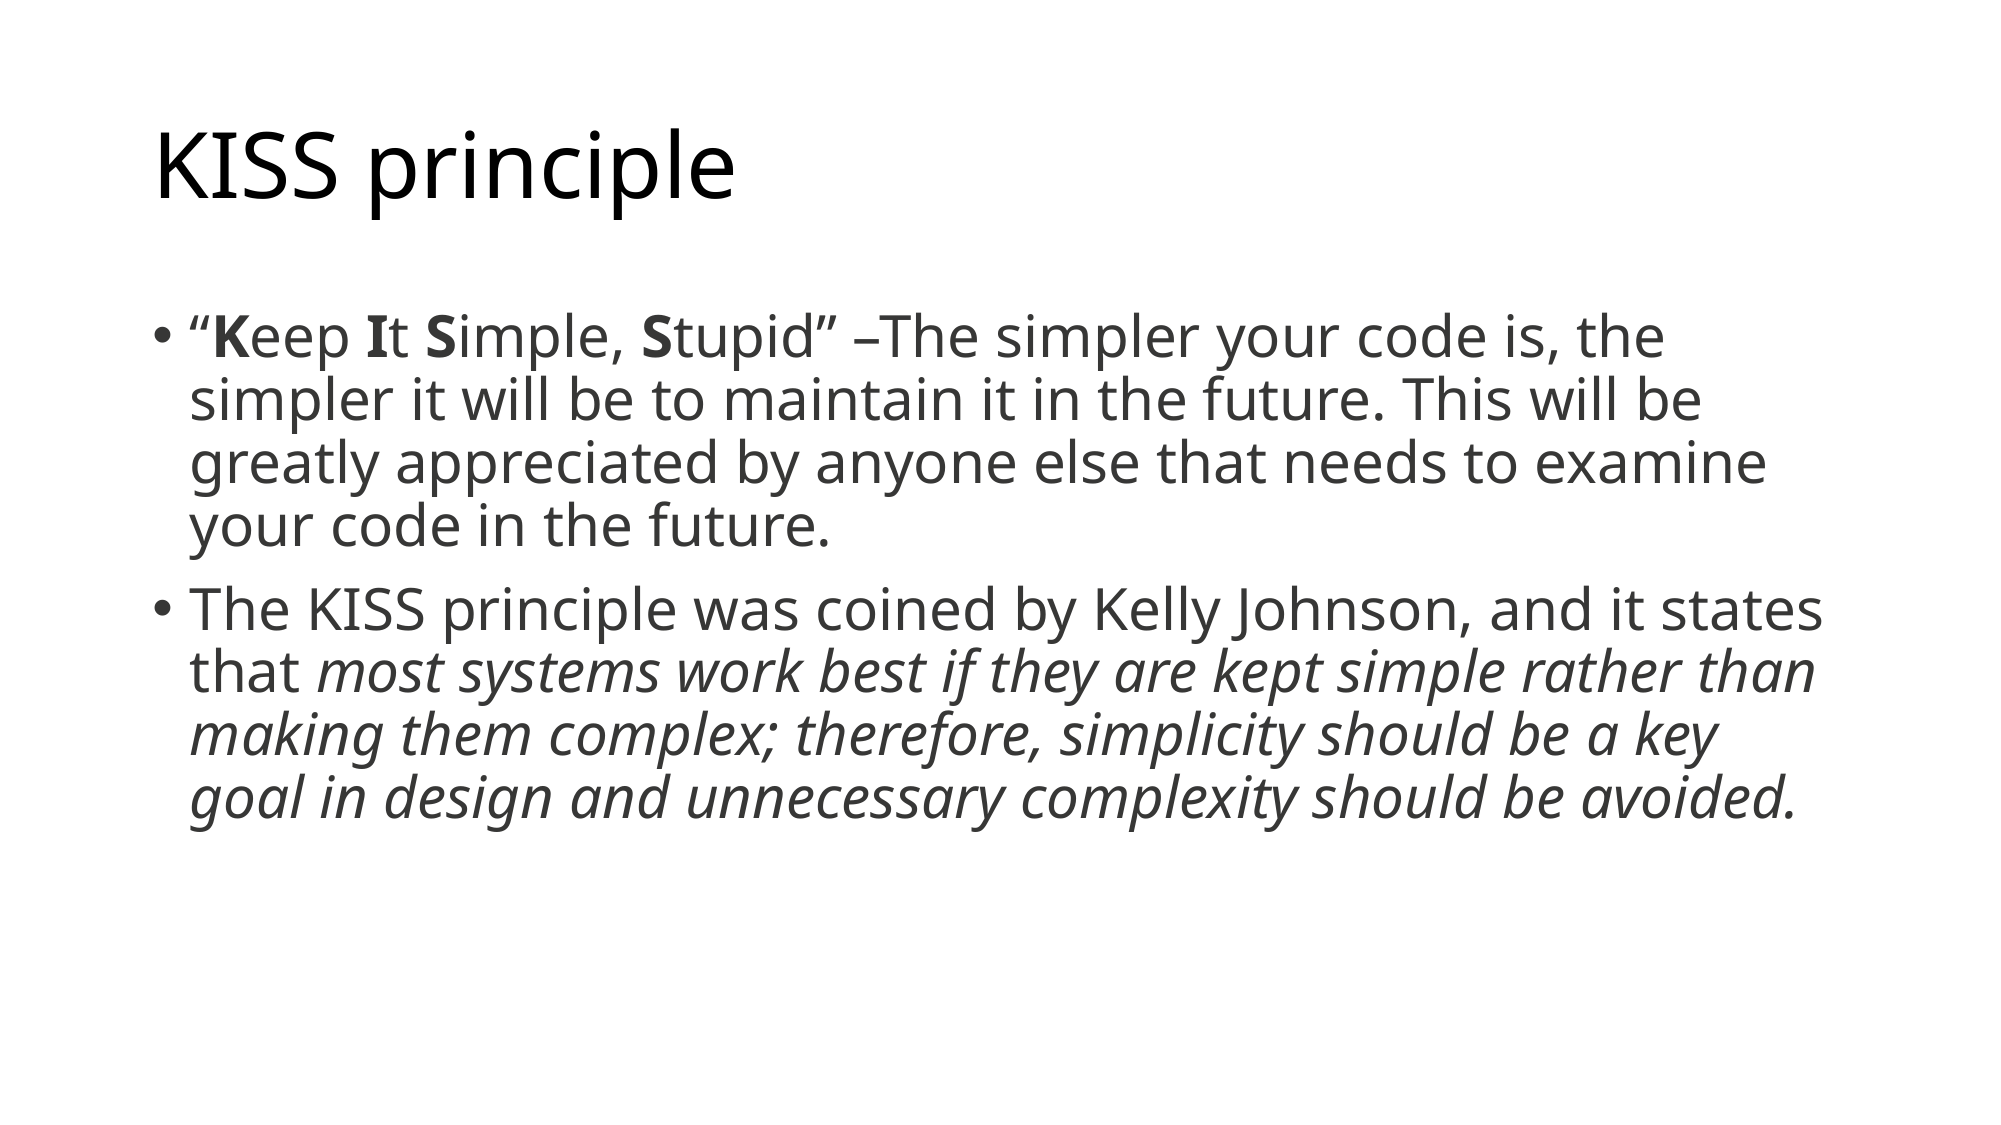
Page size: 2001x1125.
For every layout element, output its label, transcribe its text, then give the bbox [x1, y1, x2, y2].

list “Keep It Simple, Stupid” –The simpler your code is, the simpler it will be to maintain it in the future. This will be greatly appreciated by anyone else that needs to examine your code in the future. The KISS principle was coined by Kelly Johnson, and it states that most systems work best if they are kept simple rather than making them complex; therefore, simplicity should be a key goal in design and unnecessary complexity should be avoided. [137, 299, 1863, 1014]
title KISS principle [137, 59, 1863, 278]
